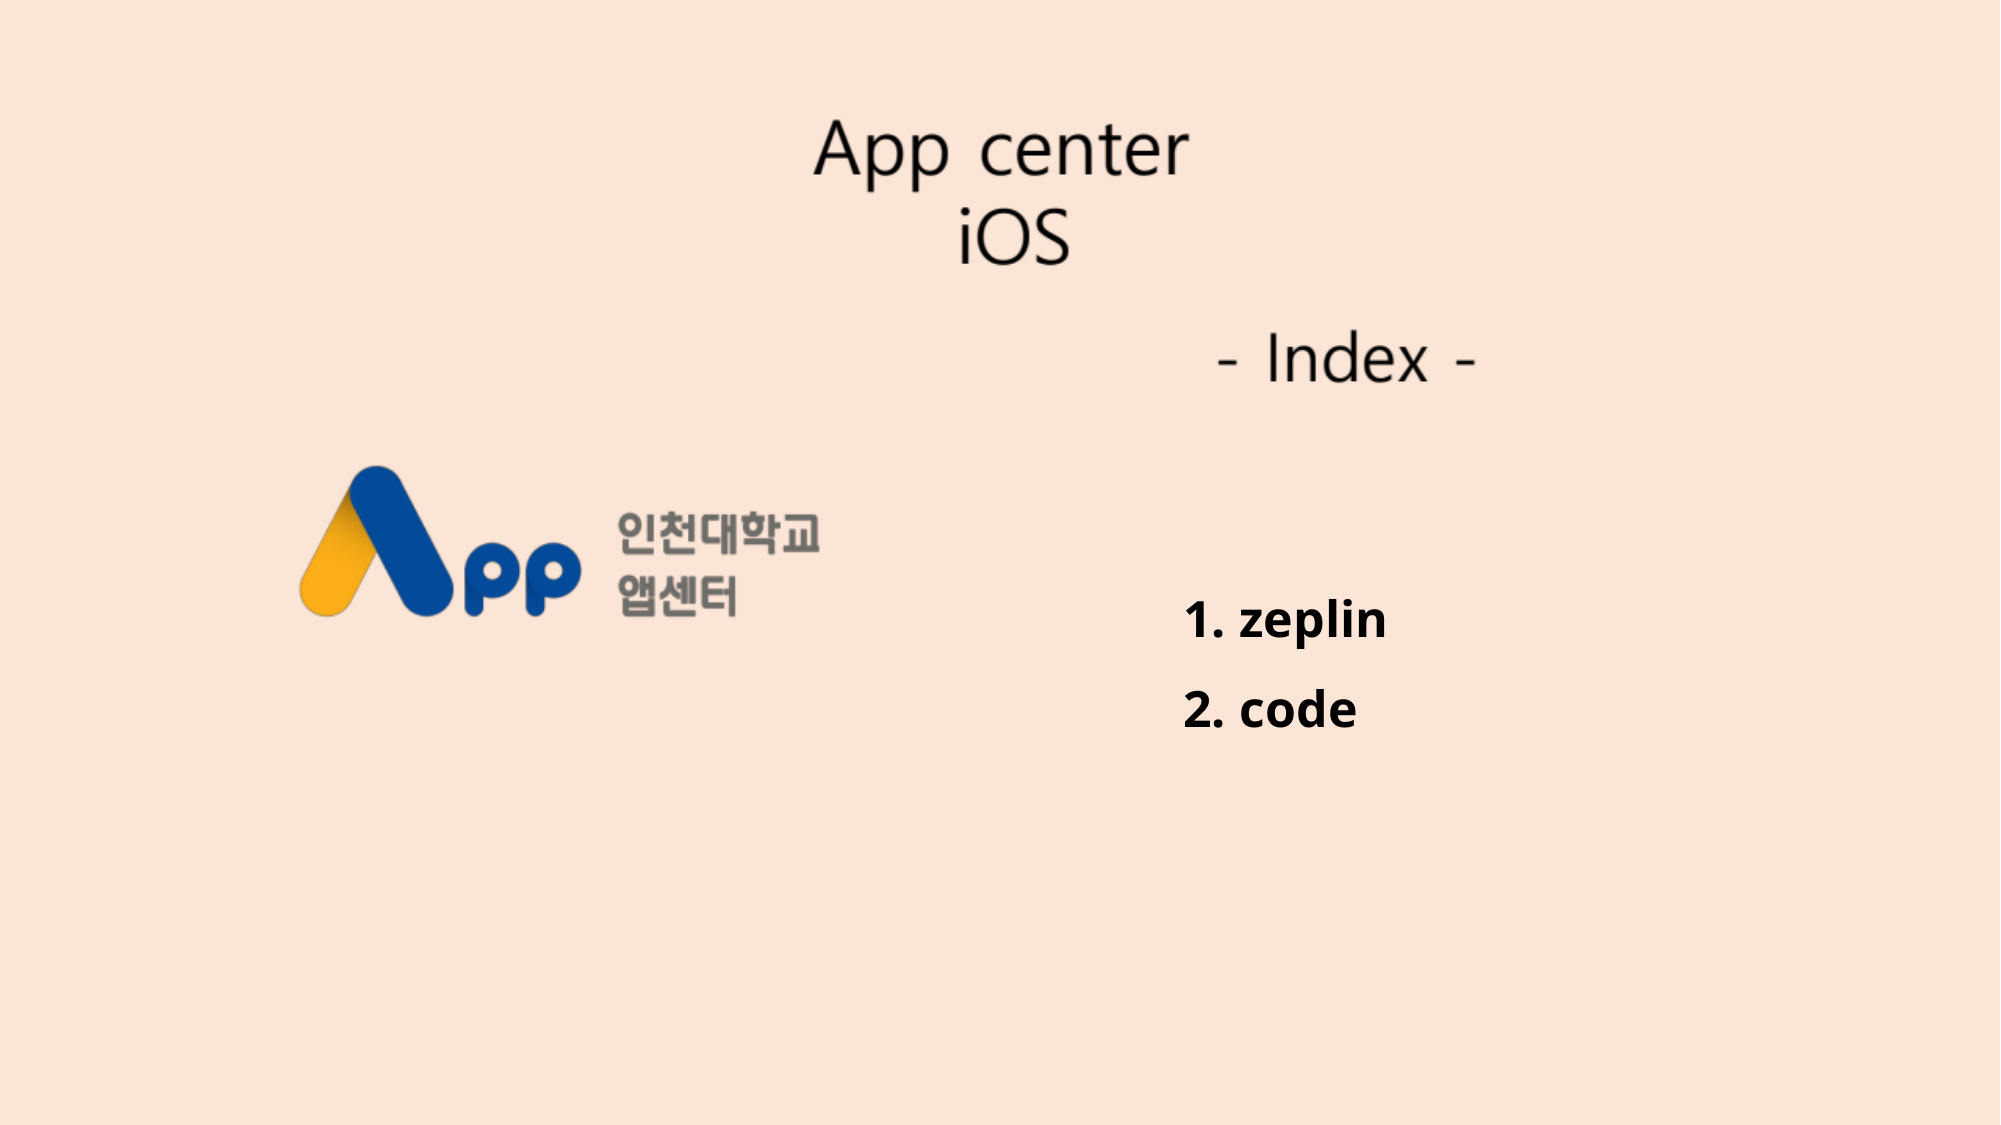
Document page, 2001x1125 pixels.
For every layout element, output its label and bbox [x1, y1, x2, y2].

text_box [0, 0, 2000, 1125]
